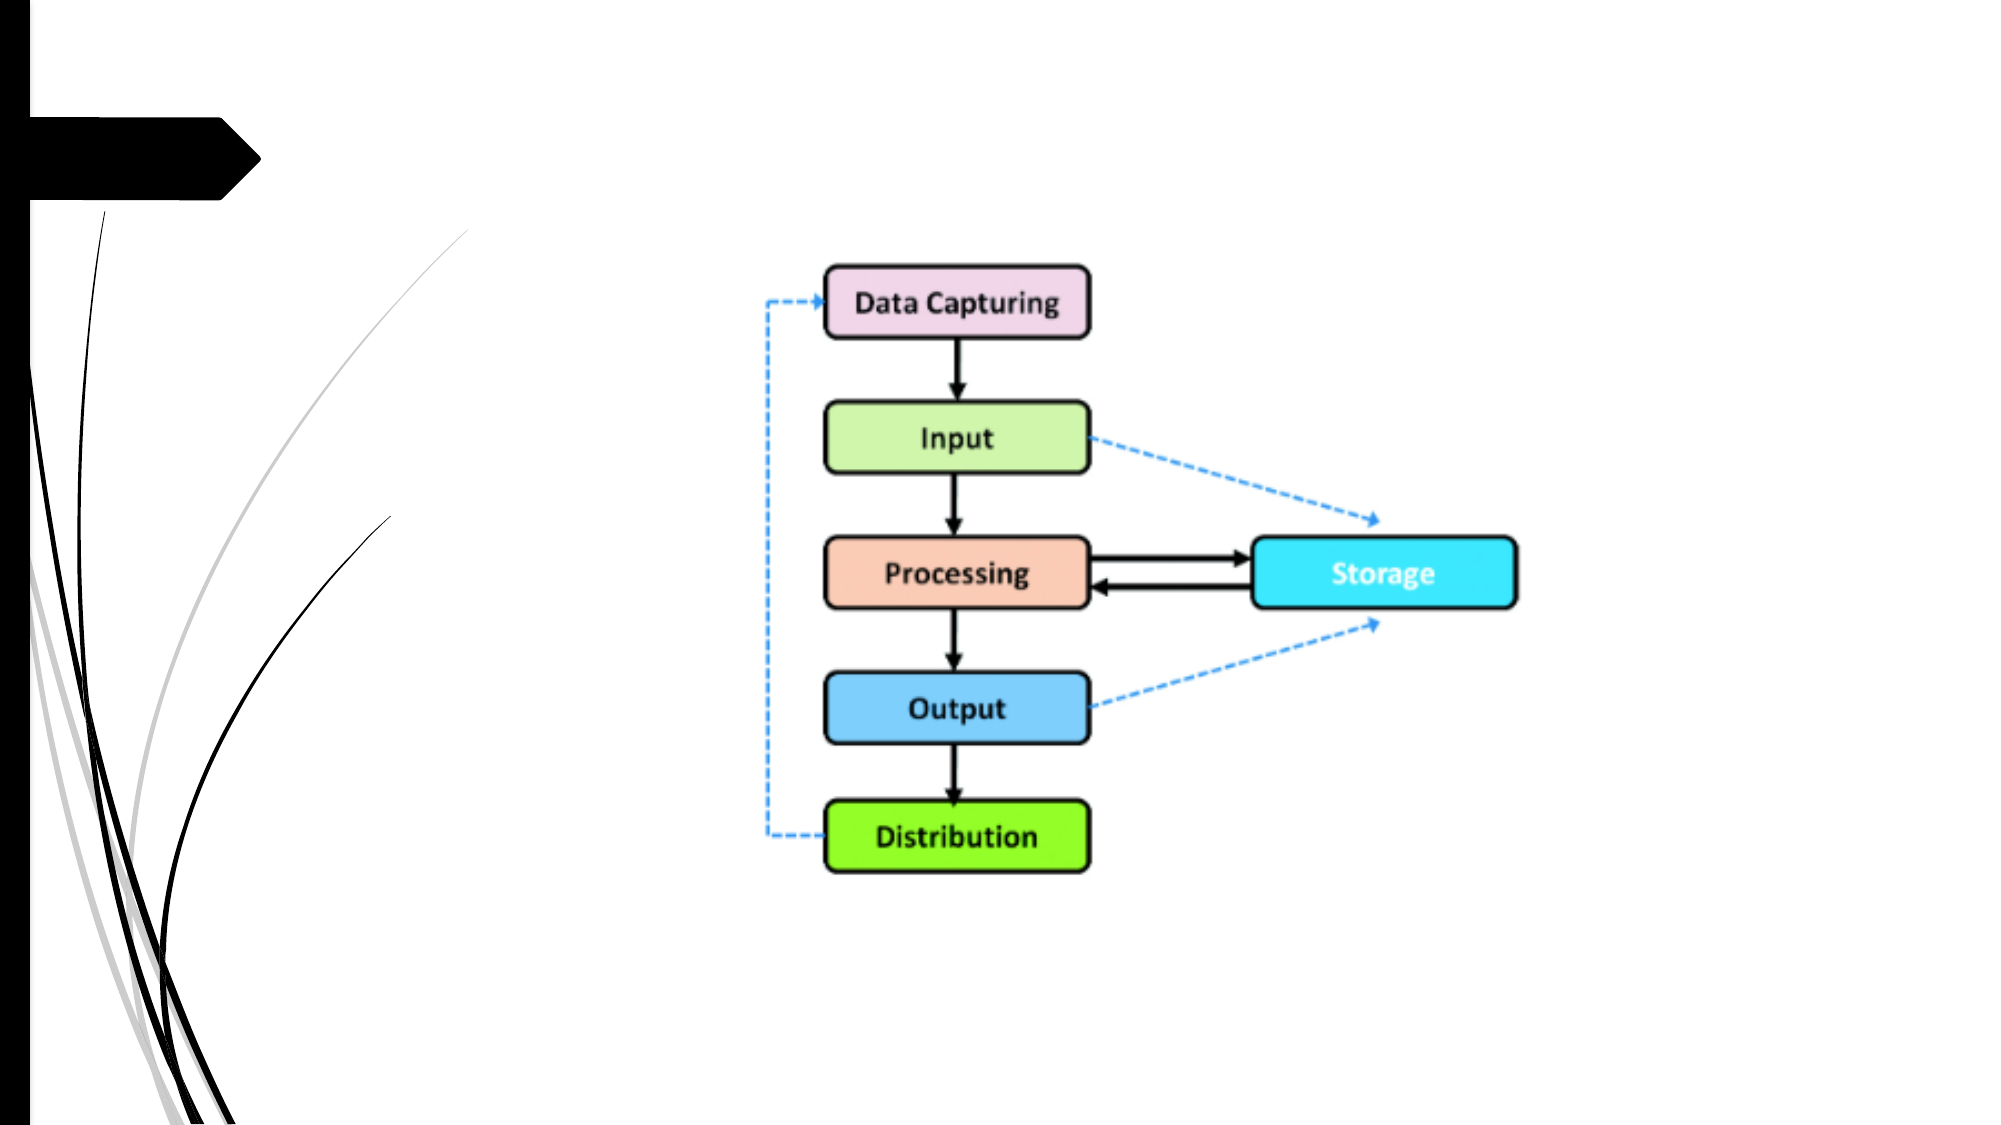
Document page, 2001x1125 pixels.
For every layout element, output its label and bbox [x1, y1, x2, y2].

picture [757, 250, 1555, 884]
